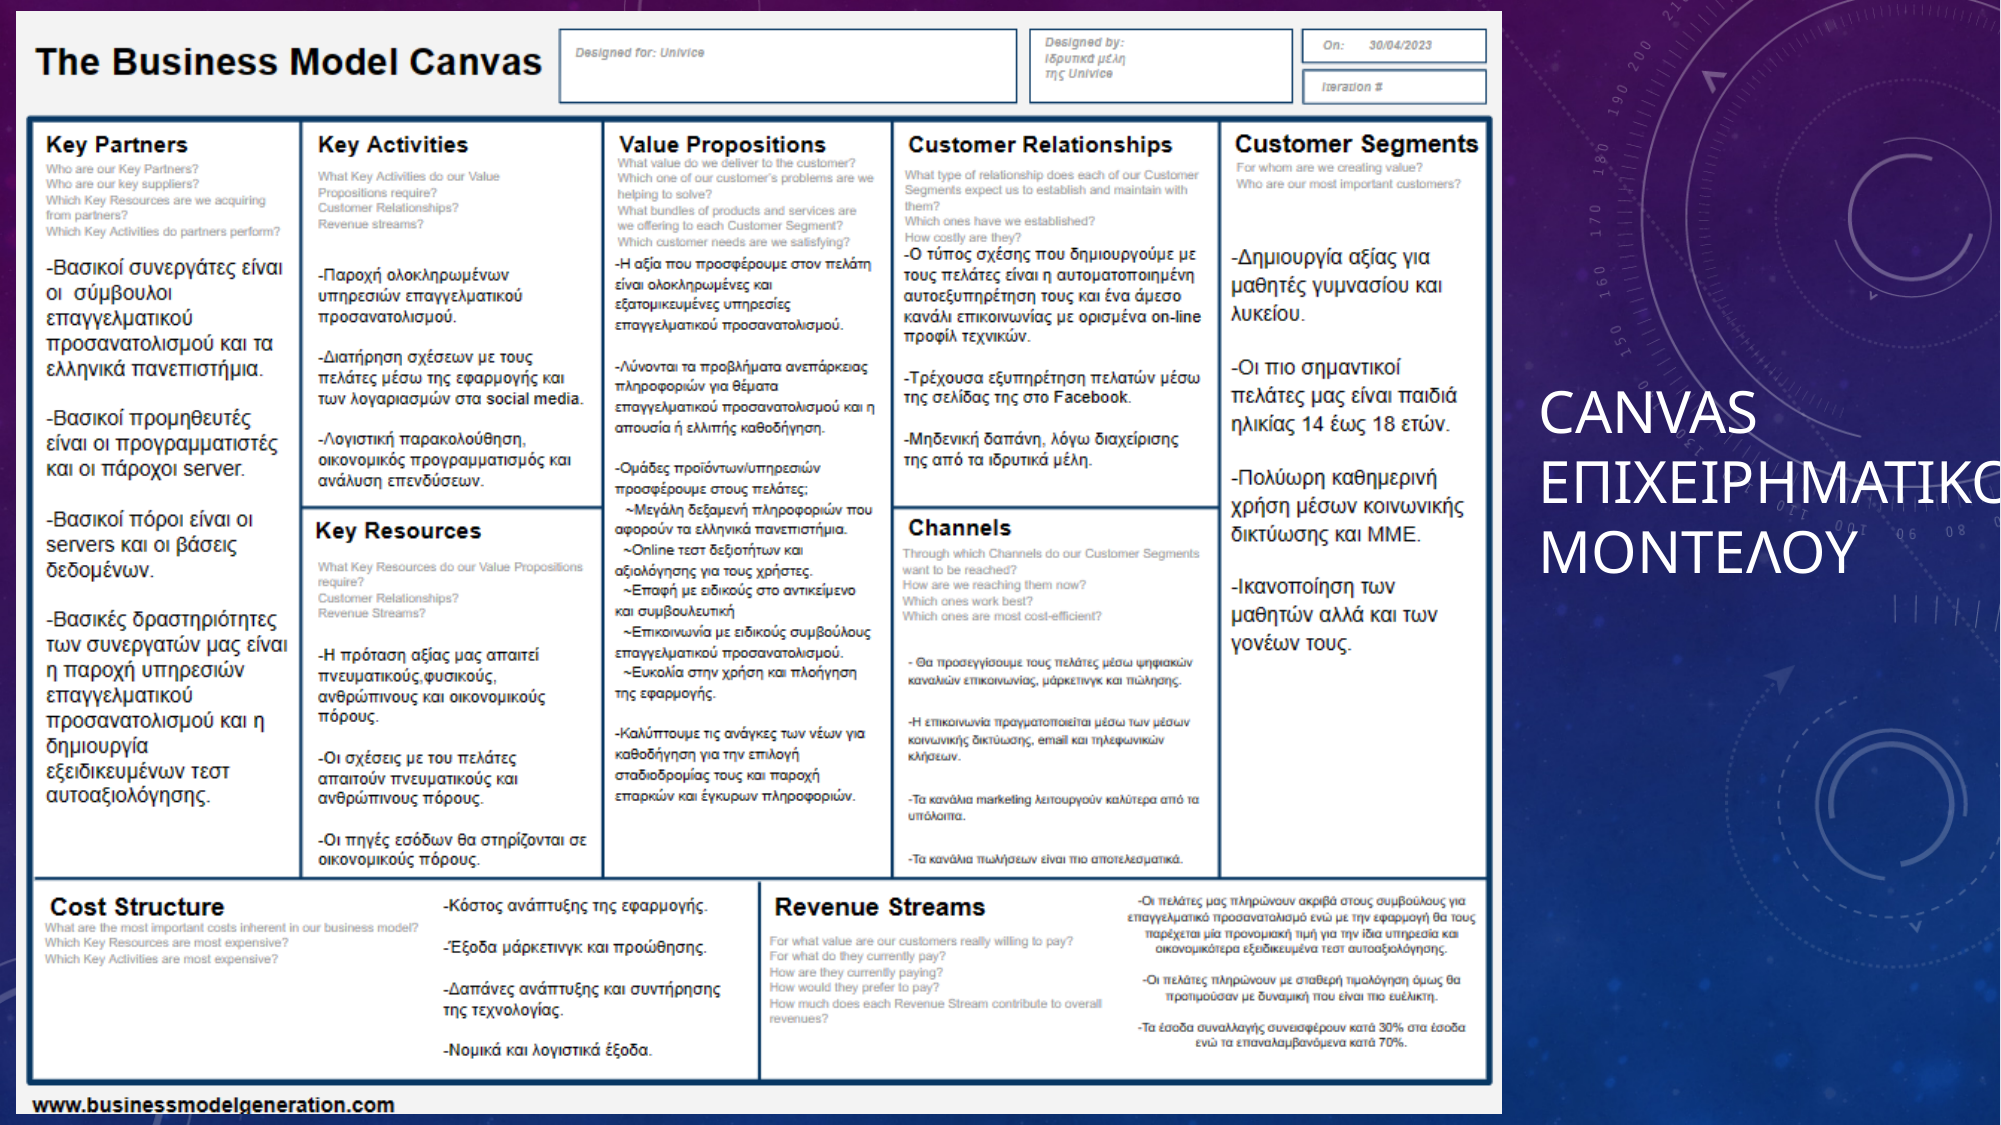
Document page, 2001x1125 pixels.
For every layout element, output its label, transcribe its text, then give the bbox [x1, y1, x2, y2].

title canvas ΕΠΙΧΕΙΡΗΜΑΤΙΚΟy ΜΟΝΤeΛΟΥ [1523, 360, 2000, 600]
picture [0, 0, 2001, 1125]
